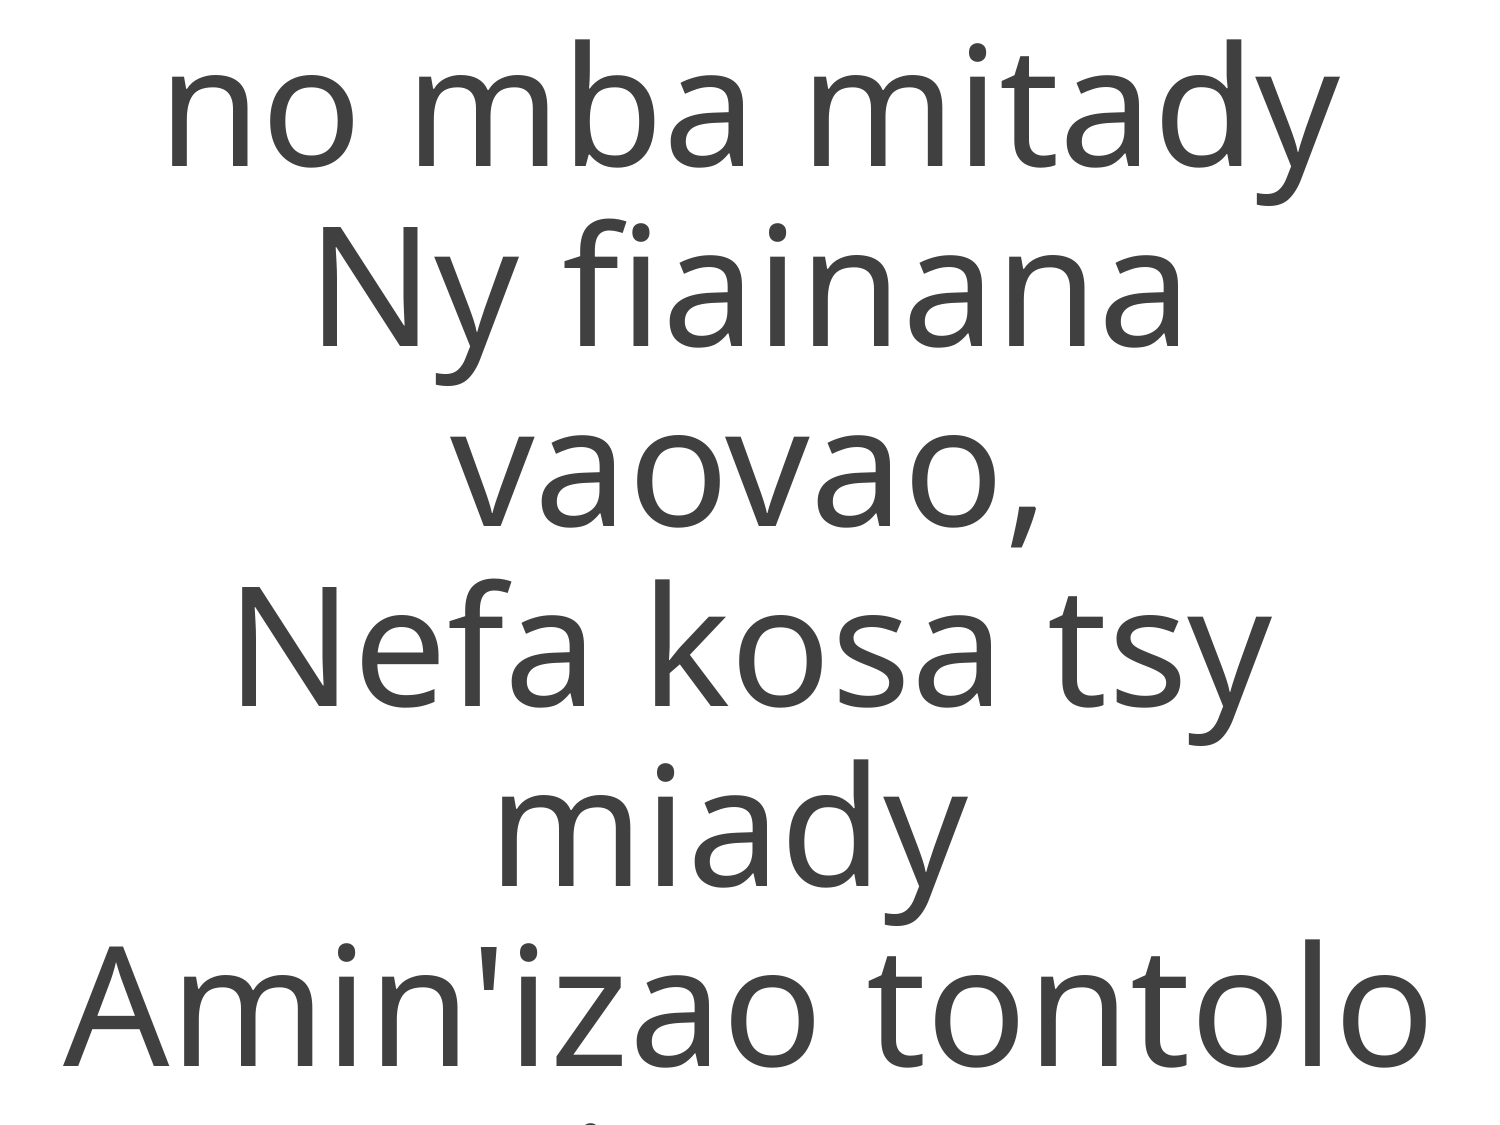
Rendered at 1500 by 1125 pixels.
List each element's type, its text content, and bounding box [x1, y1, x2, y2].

title 2. Marobe no mba mitady Ny fiainana vaovao, Nefa kosa tsy miady Amin'izao tontolo izao. [0, 453, 1500, 672]
